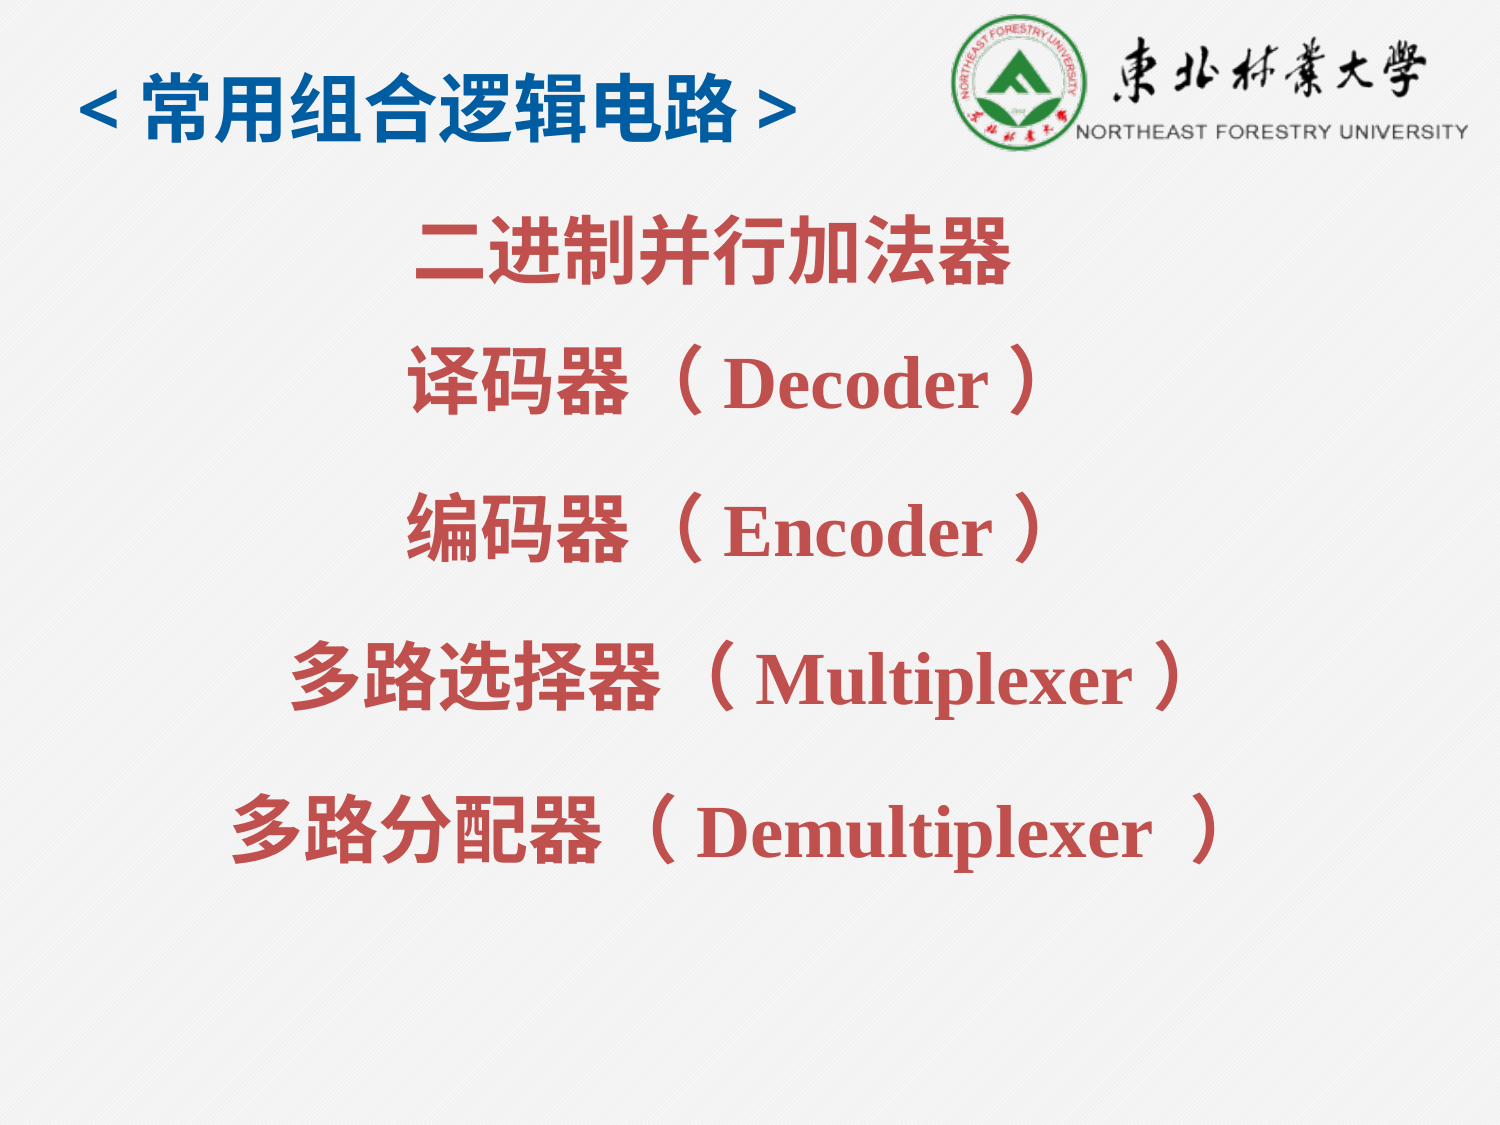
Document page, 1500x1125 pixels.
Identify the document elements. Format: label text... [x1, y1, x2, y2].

text_box 多路分配器（Demultiplexer ） [213, 775, 1280, 880]
text_box 译码器（Decoder） [390, 326, 1115, 432]
picture [950, 13, 1481, 156]
text_box 多路选择器（Multiplexer） [272, 621, 1259, 727]
text_box <常用组合逻辑电路> [64, 54, 916, 158]
text_box 二进制并行加法器 [397, 196, 1045, 302]
text_box 编码器（Encoder） [390, 473, 1119, 579]
